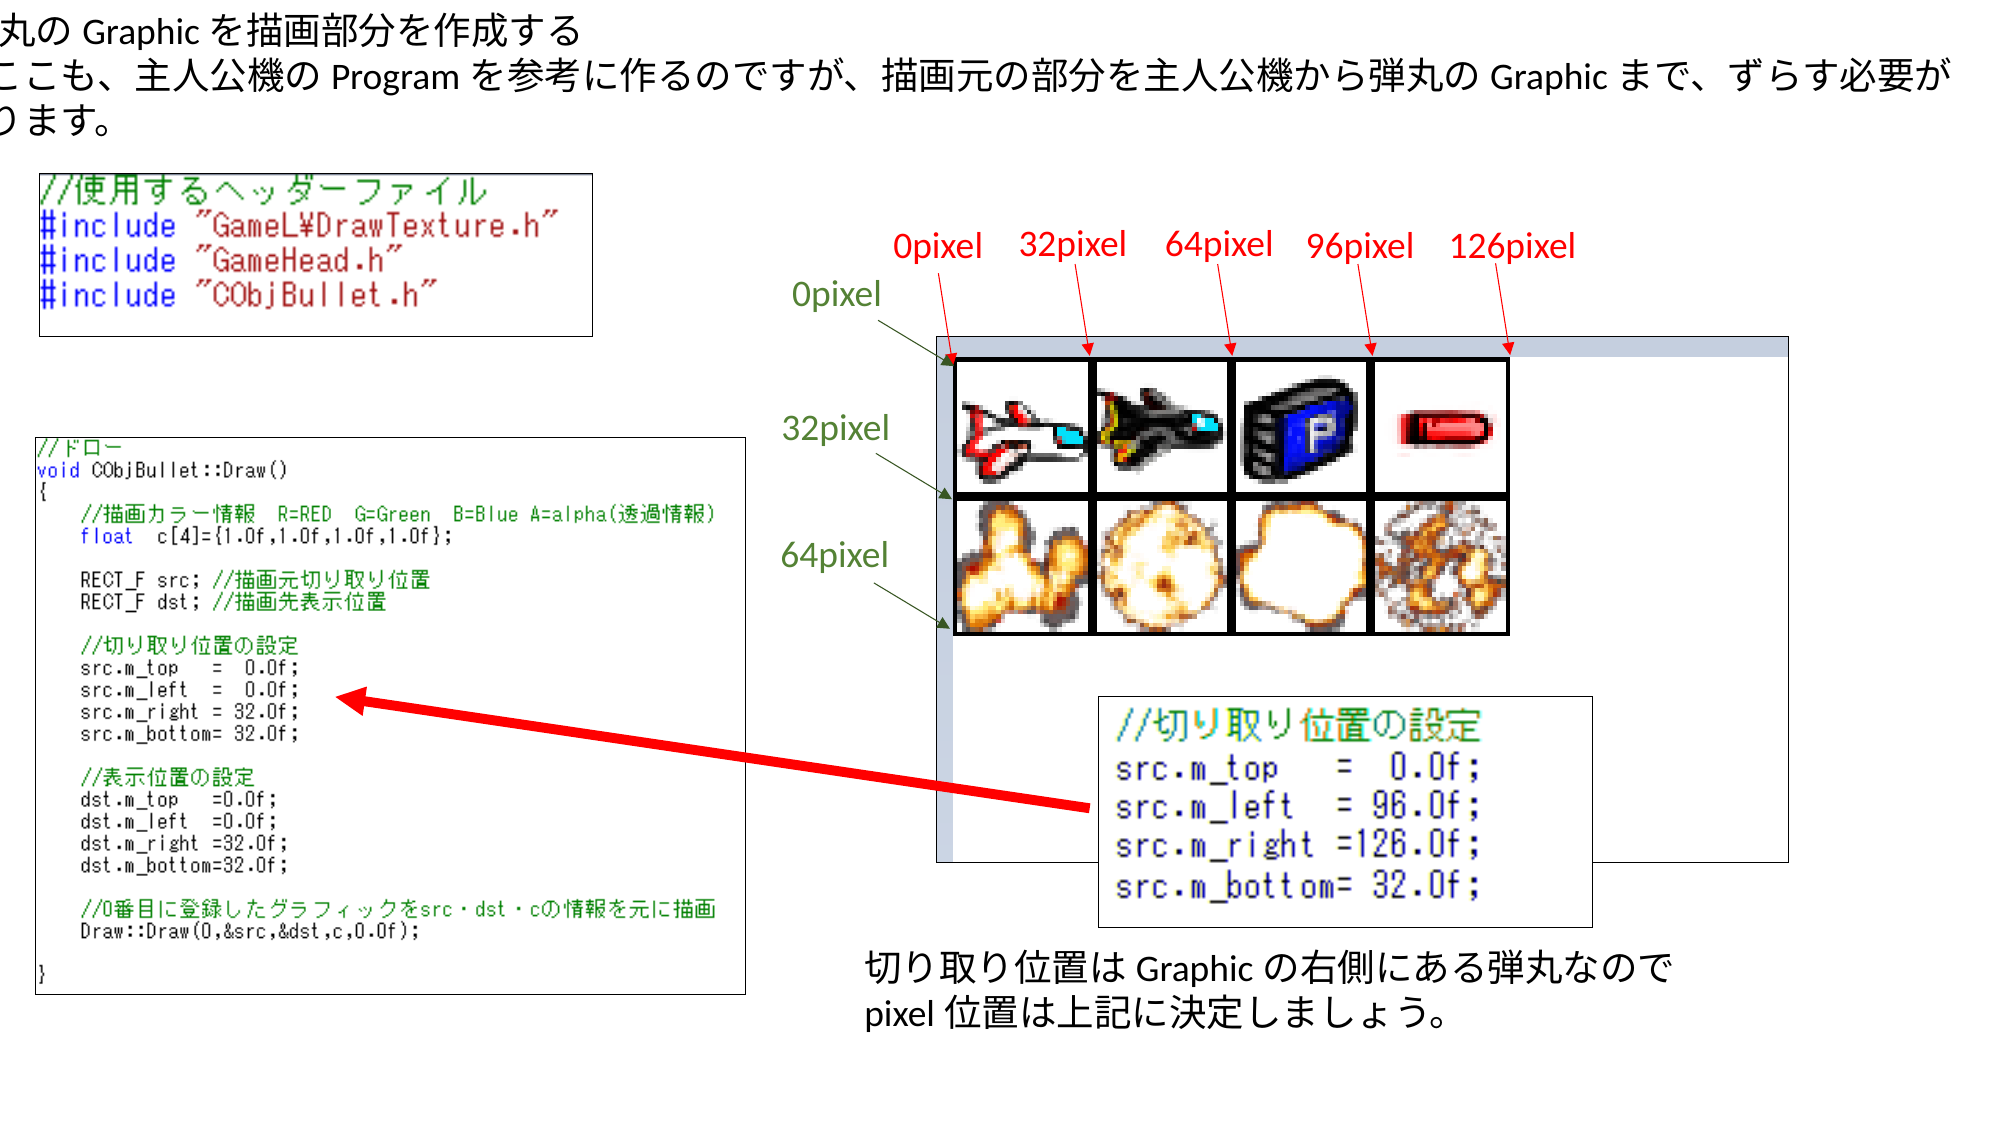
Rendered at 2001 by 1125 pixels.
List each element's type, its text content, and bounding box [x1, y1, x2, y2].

text_box 0pixel [768, 262, 897, 322]
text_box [1075, 264, 1090, 356]
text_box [938, 274, 954, 320]
text_box 126pixel [1433, 213, 1592, 274]
text_box 64pixel [765, 522, 905, 582]
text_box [1217, 264, 1233, 356]
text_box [873, 582, 950, 629]
text_box ・弾丸のGraphicを描画部分を作成する ここも、主人公機のProgramを参考に作るのですが、描画元の部分を主人公機から弾丸のGraphicまで、ずらす必要が あります。 [0, 0, 1967, 150]
picture [39, 173, 593, 337]
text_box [1495, 263, 1511, 356]
picture [936, 336, 1789, 928]
text_box 64pixel [1150, 211, 1289, 272]
picture [35, 437, 746, 995]
text_box 切り取り位置はGraphicの右側にある弾丸なので pixel位置は上記に決定しましょう。 [849, 936, 1690, 1042]
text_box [335, 696, 1090, 809]
text_box 0pixel [878, 213, 999, 274]
text_box 32pixel [1003, 211, 1143, 272]
text_box 96pixel [1290, 213, 1430, 274]
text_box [878, 320, 955, 367]
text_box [875, 453, 953, 500]
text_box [1357, 264, 1373, 356]
text_box 32pixel [766, 395, 906, 455]
